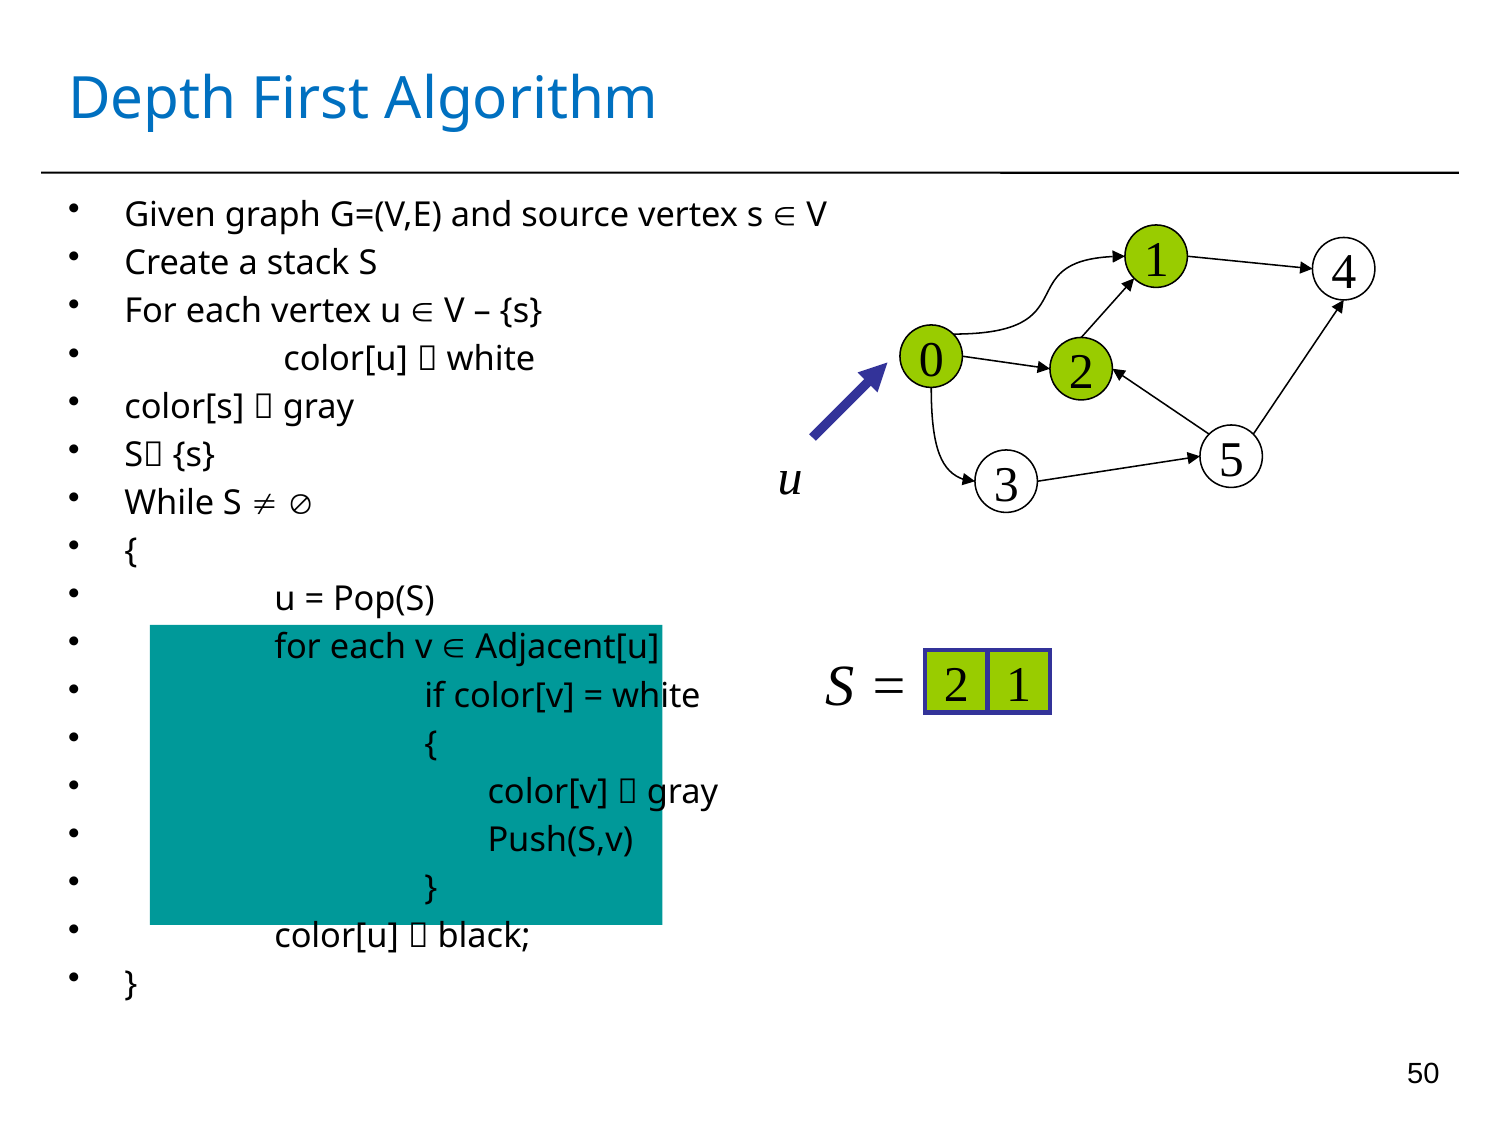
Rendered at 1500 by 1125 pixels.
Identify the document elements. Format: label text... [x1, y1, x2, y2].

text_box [1037, 455, 1201, 482]
title Depth First Algorithm [52, 30, 1448, 159]
list Given graph G=(V,E) and source vertex s  V Create a stack S For each vertex u  V – {s} color[u]  white color[s]  gray S {s} While S   { u = Pop(S) for each v  Adjacent[u] if color[v] = white { color[v]  gray Push(S,v) } color[u]  black; } [52, 184, 1448, 1024]
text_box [1187, 255, 1313, 269]
slide_number 50 [1104, 1046, 1455, 1125]
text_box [962, 355, 1051, 369]
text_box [1253, 299, 1344, 435]
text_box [1080, 278, 1135, 338]
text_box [1112, 368, 1210, 435]
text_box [1000, 209, 1079, 382]
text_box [905, 412, 1001, 457]
